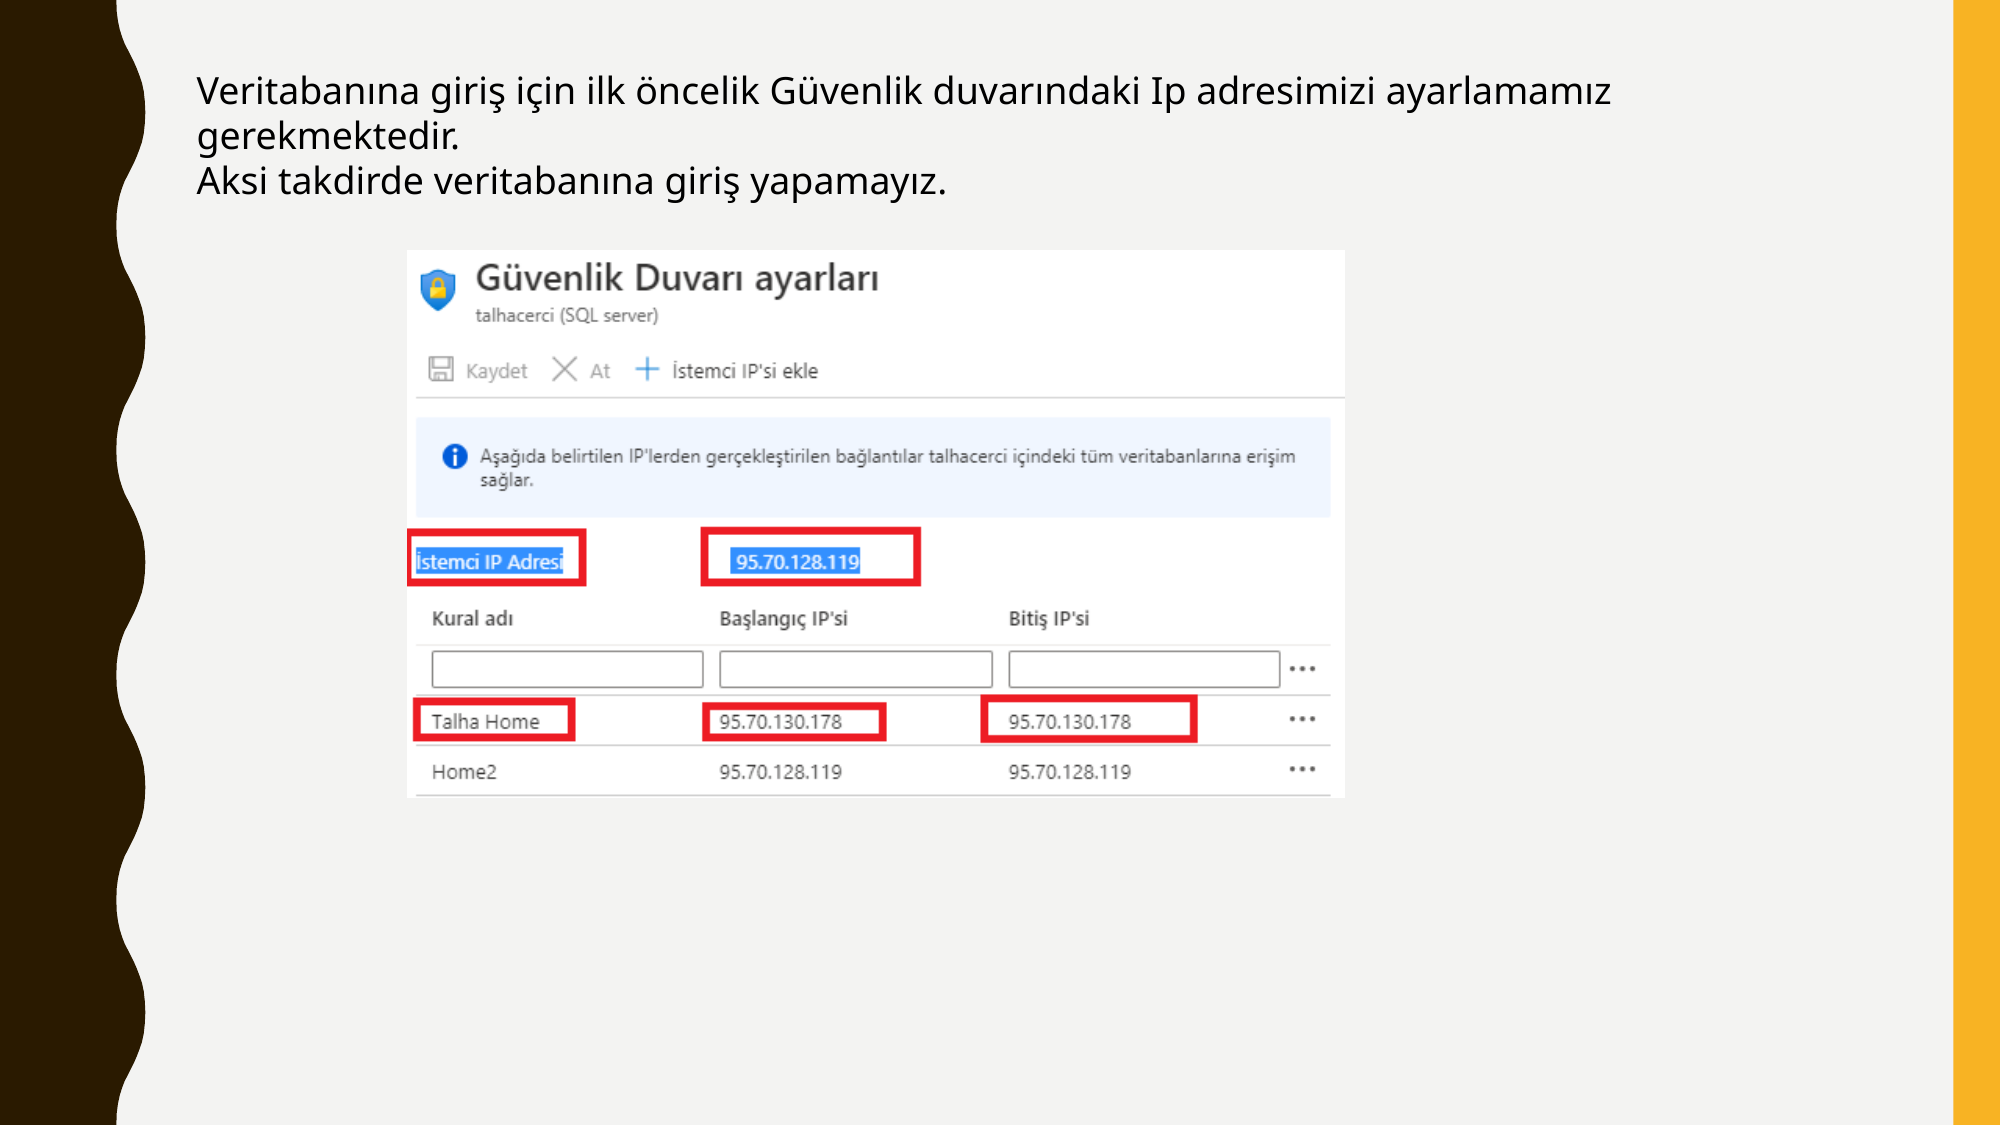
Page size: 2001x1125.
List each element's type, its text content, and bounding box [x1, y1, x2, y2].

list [407, 250, 1345, 798]
text_box Veritabanına giriş için ilk öncelik Güvenlik duvarındaki Ip adresimizi ayarlamamız gerekmektedir. Aksi takdirde veritabanına giriş yapamayız. [181, 59, 1872, 210]
